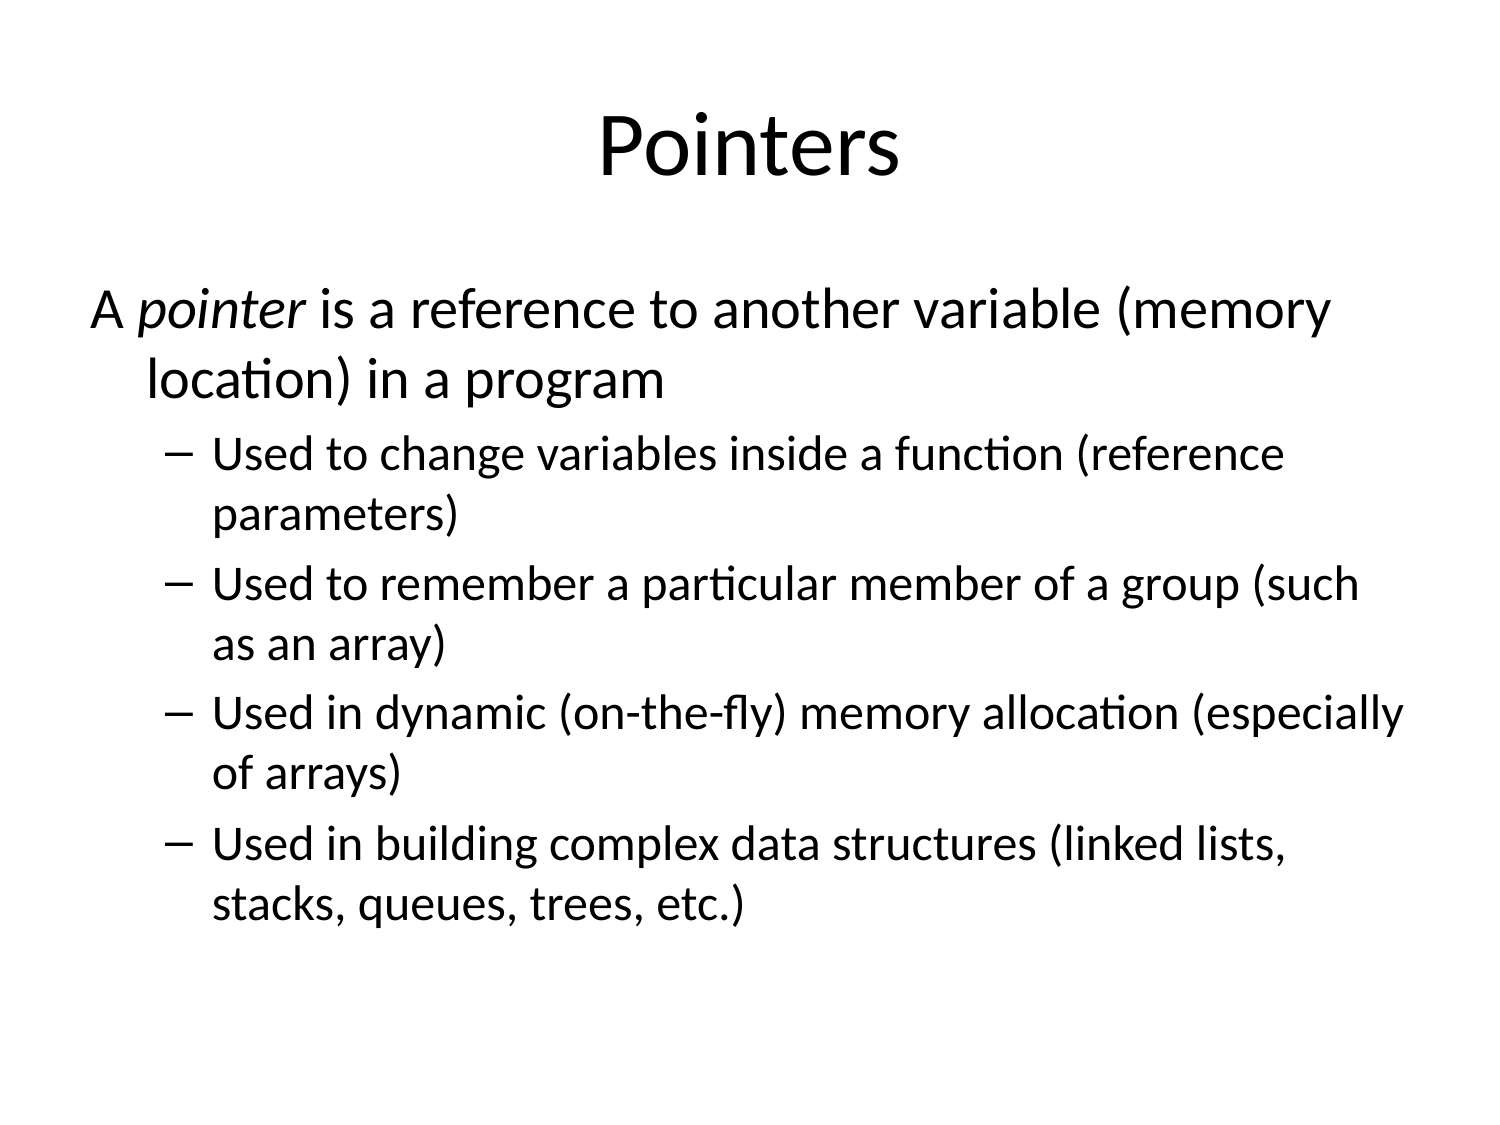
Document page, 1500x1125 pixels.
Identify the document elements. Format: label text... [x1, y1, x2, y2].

title Pointers [75, 45, 1425, 233]
list A pointer is a reference to another variable (memory location) in a program Used to change variables inside a function (reference parameters) Used to remember a particular member of a group (such as an array) Used in dynamic (on-the-fly) memory allocation (especially of arrays) Used in building complex data structures (linked lists, stacks, queues, trees, etc.) [75, 262, 1425, 1005]
